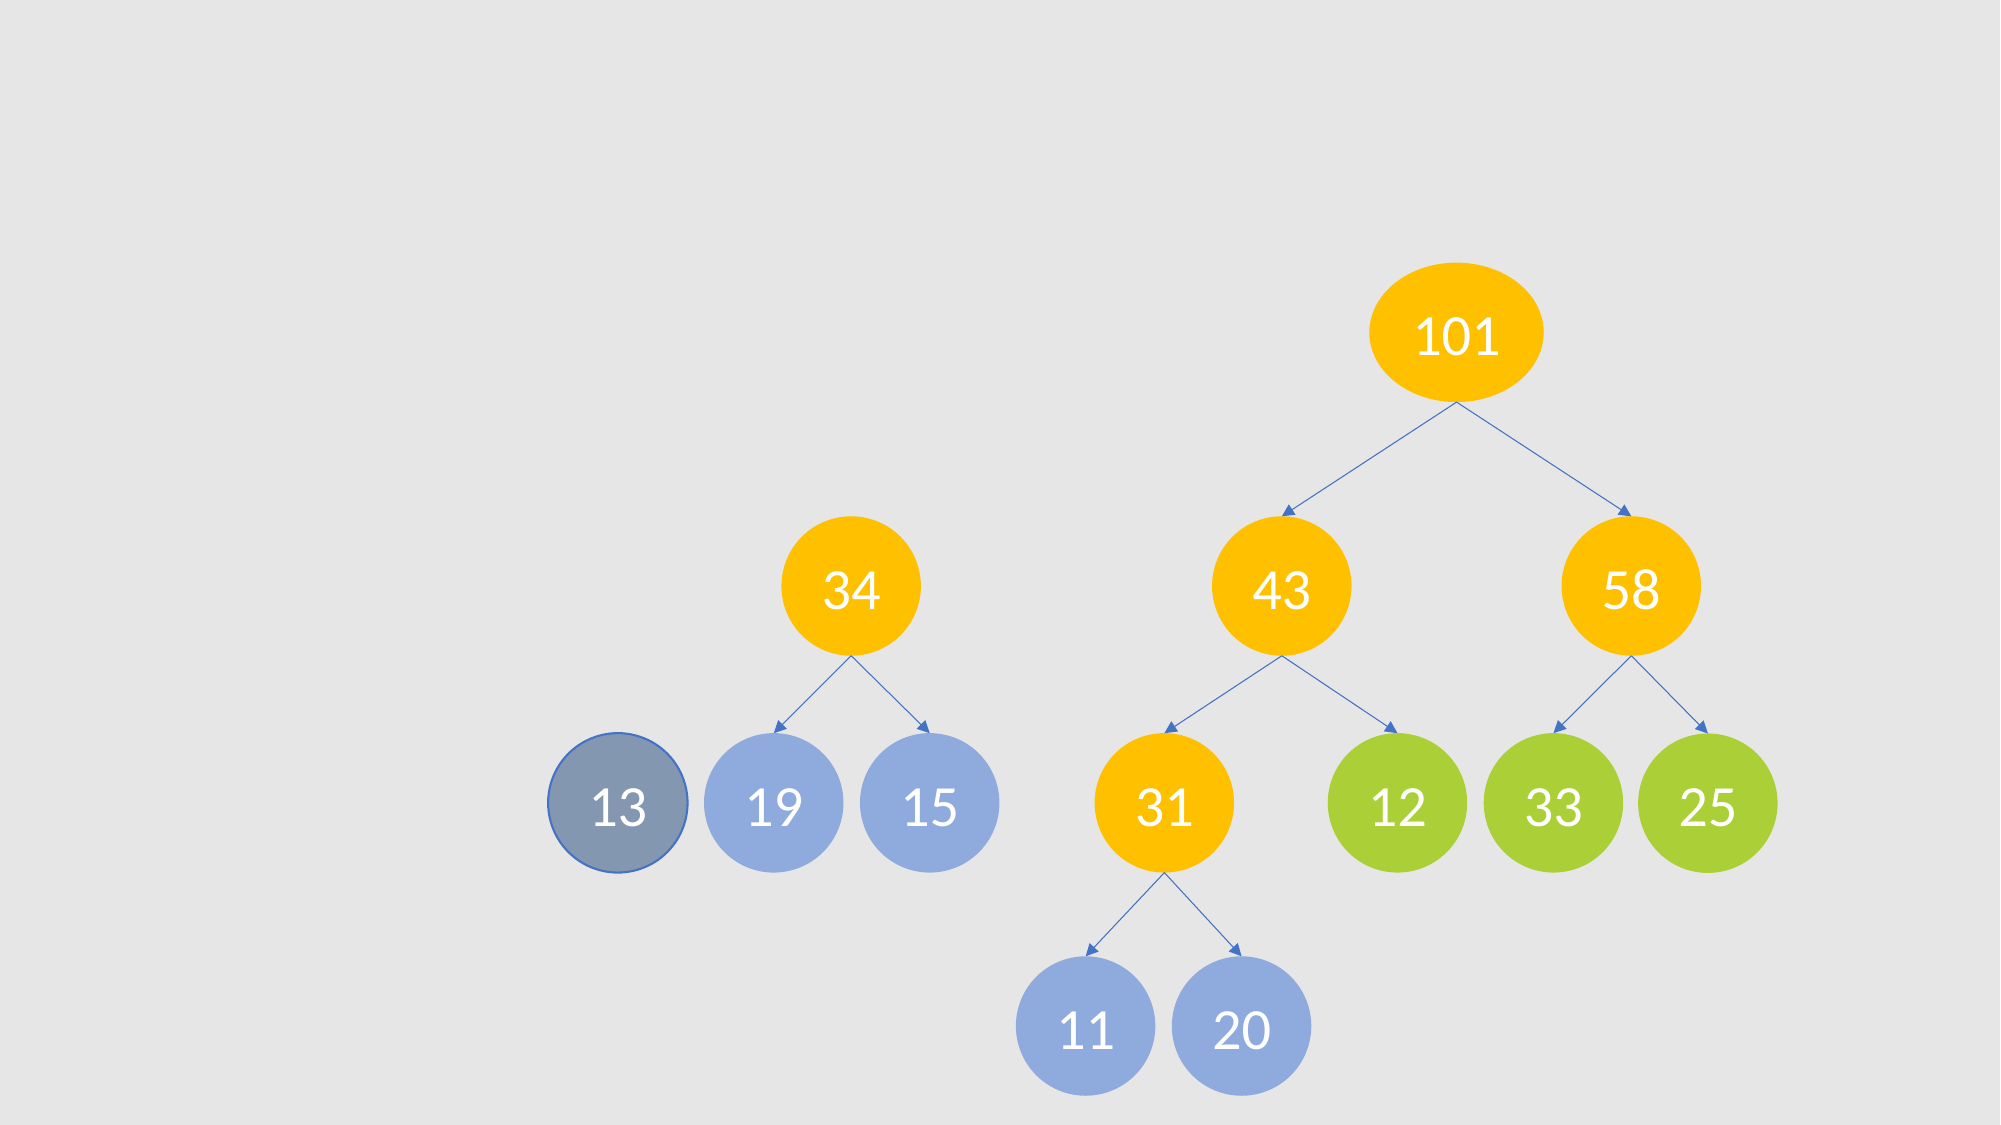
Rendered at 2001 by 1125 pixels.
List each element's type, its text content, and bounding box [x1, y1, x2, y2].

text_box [1456, 402, 1632, 517]
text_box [1281, 655, 1398, 734]
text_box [1085, 872, 1164, 957]
text_box 101 [1368, 261, 1545, 402]
text_box 19 [702, 732, 845, 874]
text_box 58 [1560, 515, 1703, 655]
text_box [1553, 655, 1631, 734]
text_box 25 [1637, 732, 1779, 874]
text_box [1164, 872, 1242, 957]
text_box 11 [1014, 955, 1157, 1097]
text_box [1164, 655, 1281, 734]
text_box 12 [1326, 732, 1469, 874]
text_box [773, 655, 851, 734]
text_box 13 [547, 732, 689, 874]
text_box 43 [1211, 515, 1353, 655]
text_box 33 [1482, 732, 1625, 874]
text_box 20 [1170, 955, 1313, 1097]
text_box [1631, 655, 1708, 734]
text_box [1281, 402, 1456, 517]
text_box 15 [858, 732, 1001, 874]
text_box 34 [780, 515, 922, 655]
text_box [851, 655, 930, 734]
text_box 31 [1093, 732, 1236, 872]
